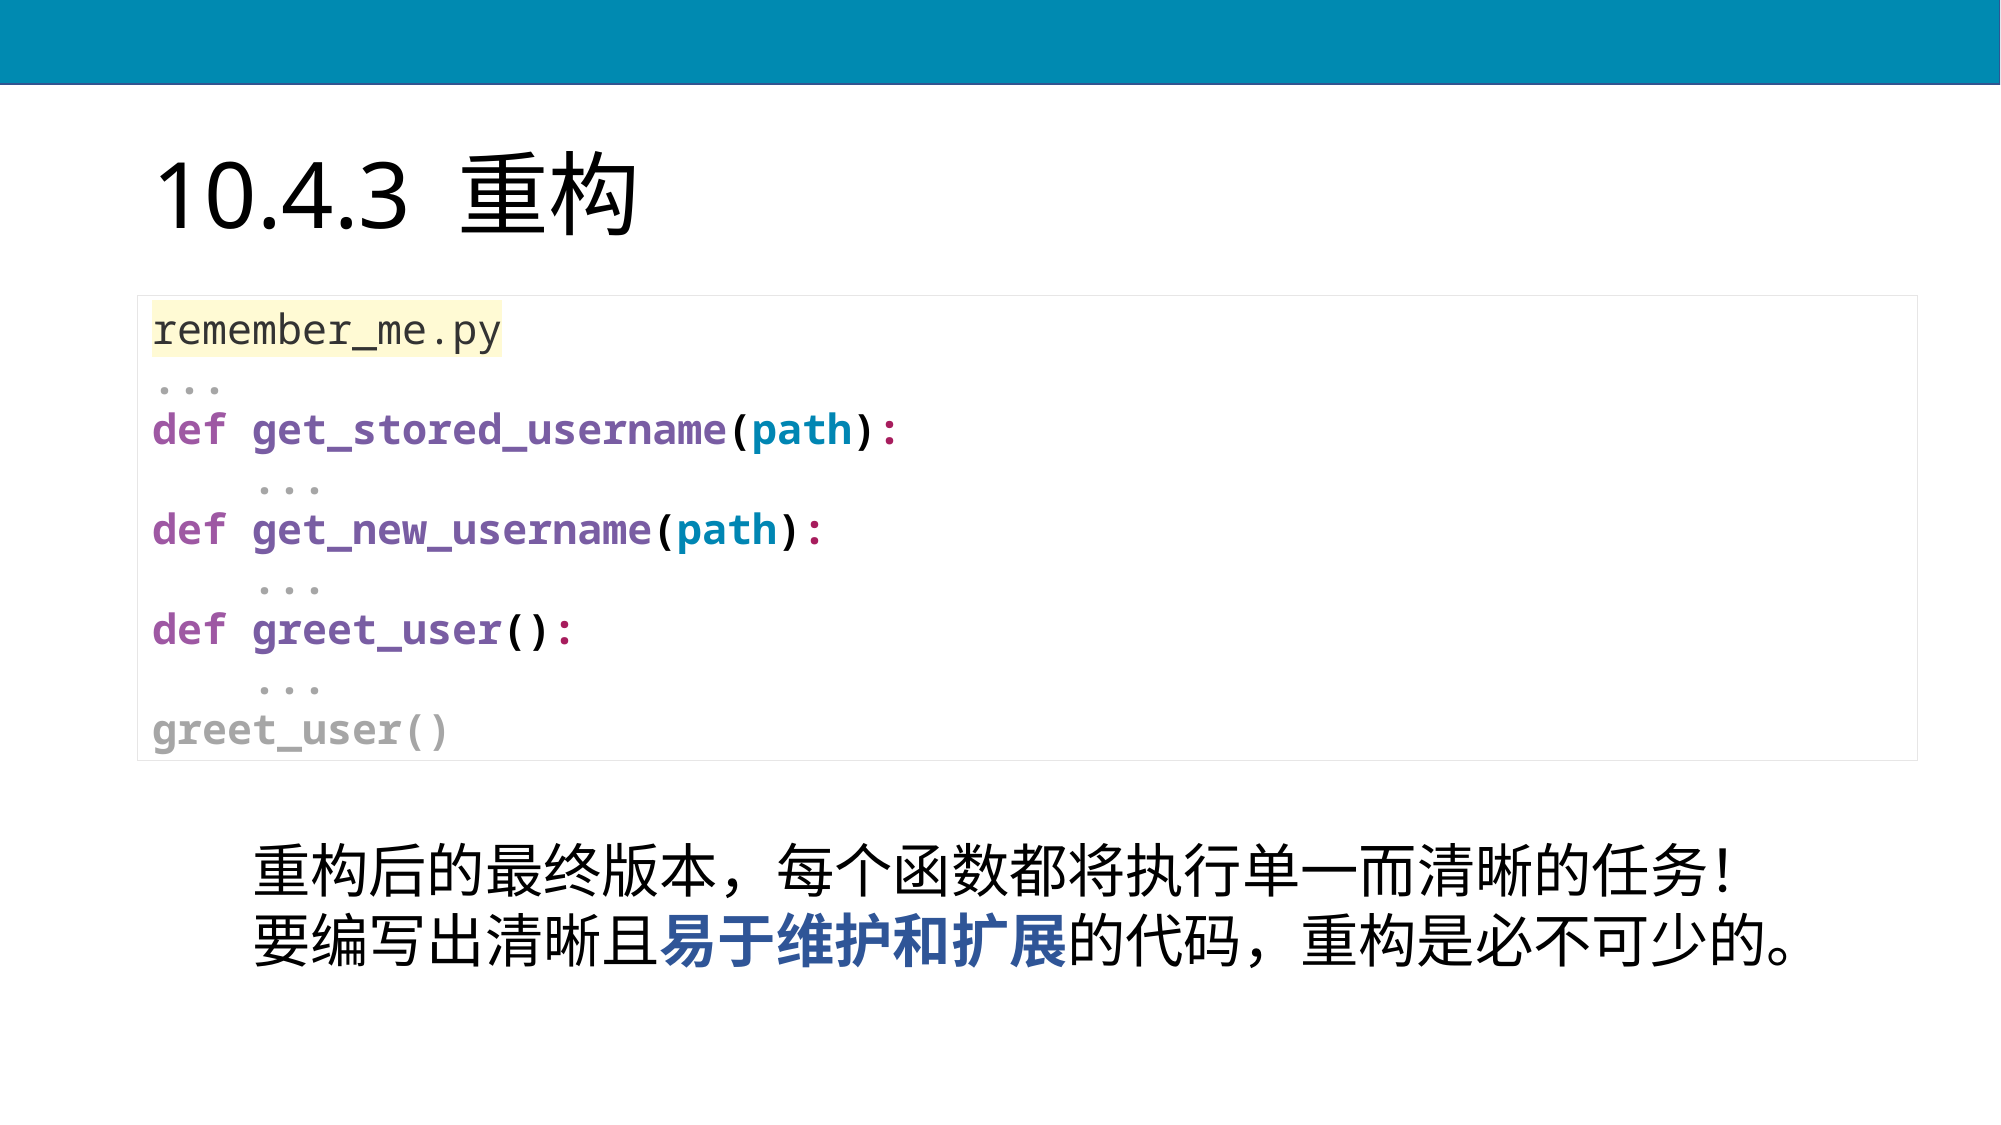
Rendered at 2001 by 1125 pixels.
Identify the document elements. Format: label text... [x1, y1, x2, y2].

text_box remember_me.py ... def get_stored_username(path): ... def get_new_username(path): ... def greet_user(): ... greet_user() [137, 295, 1918, 761]
text_box 重构后的最终版本，每个函数都将执行单一而清晰的任务！ 要编写出清晰且易于维护和扩展的代码，重构是必不可少的。 [237, 826, 1818, 982]
title 10.4.3 重构 [137, 115, 1863, 282]
